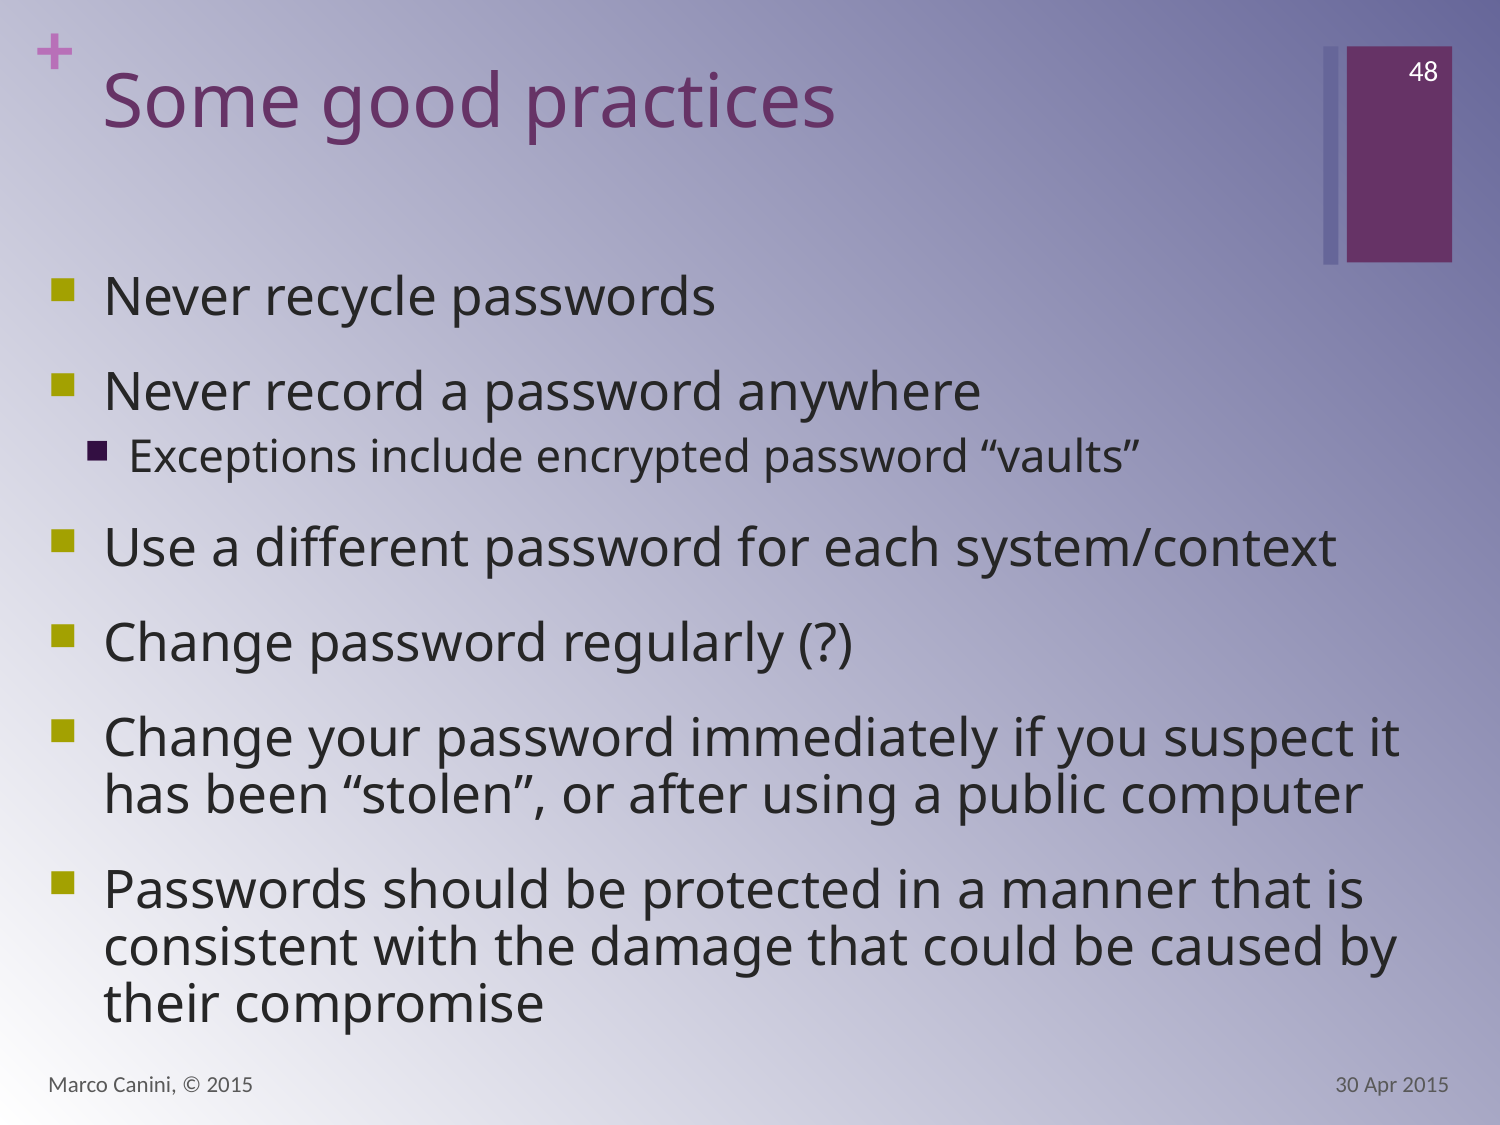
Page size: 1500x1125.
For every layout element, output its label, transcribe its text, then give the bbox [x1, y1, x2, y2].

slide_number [1114, 1053, 1465, 1114]
title Some good practices [87, 44, 1475, 232]
list Never recycle passwords Never record a password anywhere Exceptions include encrypted password “vaults” Use a different password for each system/context Change password regularly (?) Change your password immediately if you suspect it has been “stolen”, or after using a public computer Passwords should be protected in a manner that is consistent with the damage that could be caused by their compromise [33, 262, 1465, 1054]
slide_number 48 [1362, 39, 1454, 100]
footer Marco Canini, © 2015 [33, 1054, 1038, 1114]
